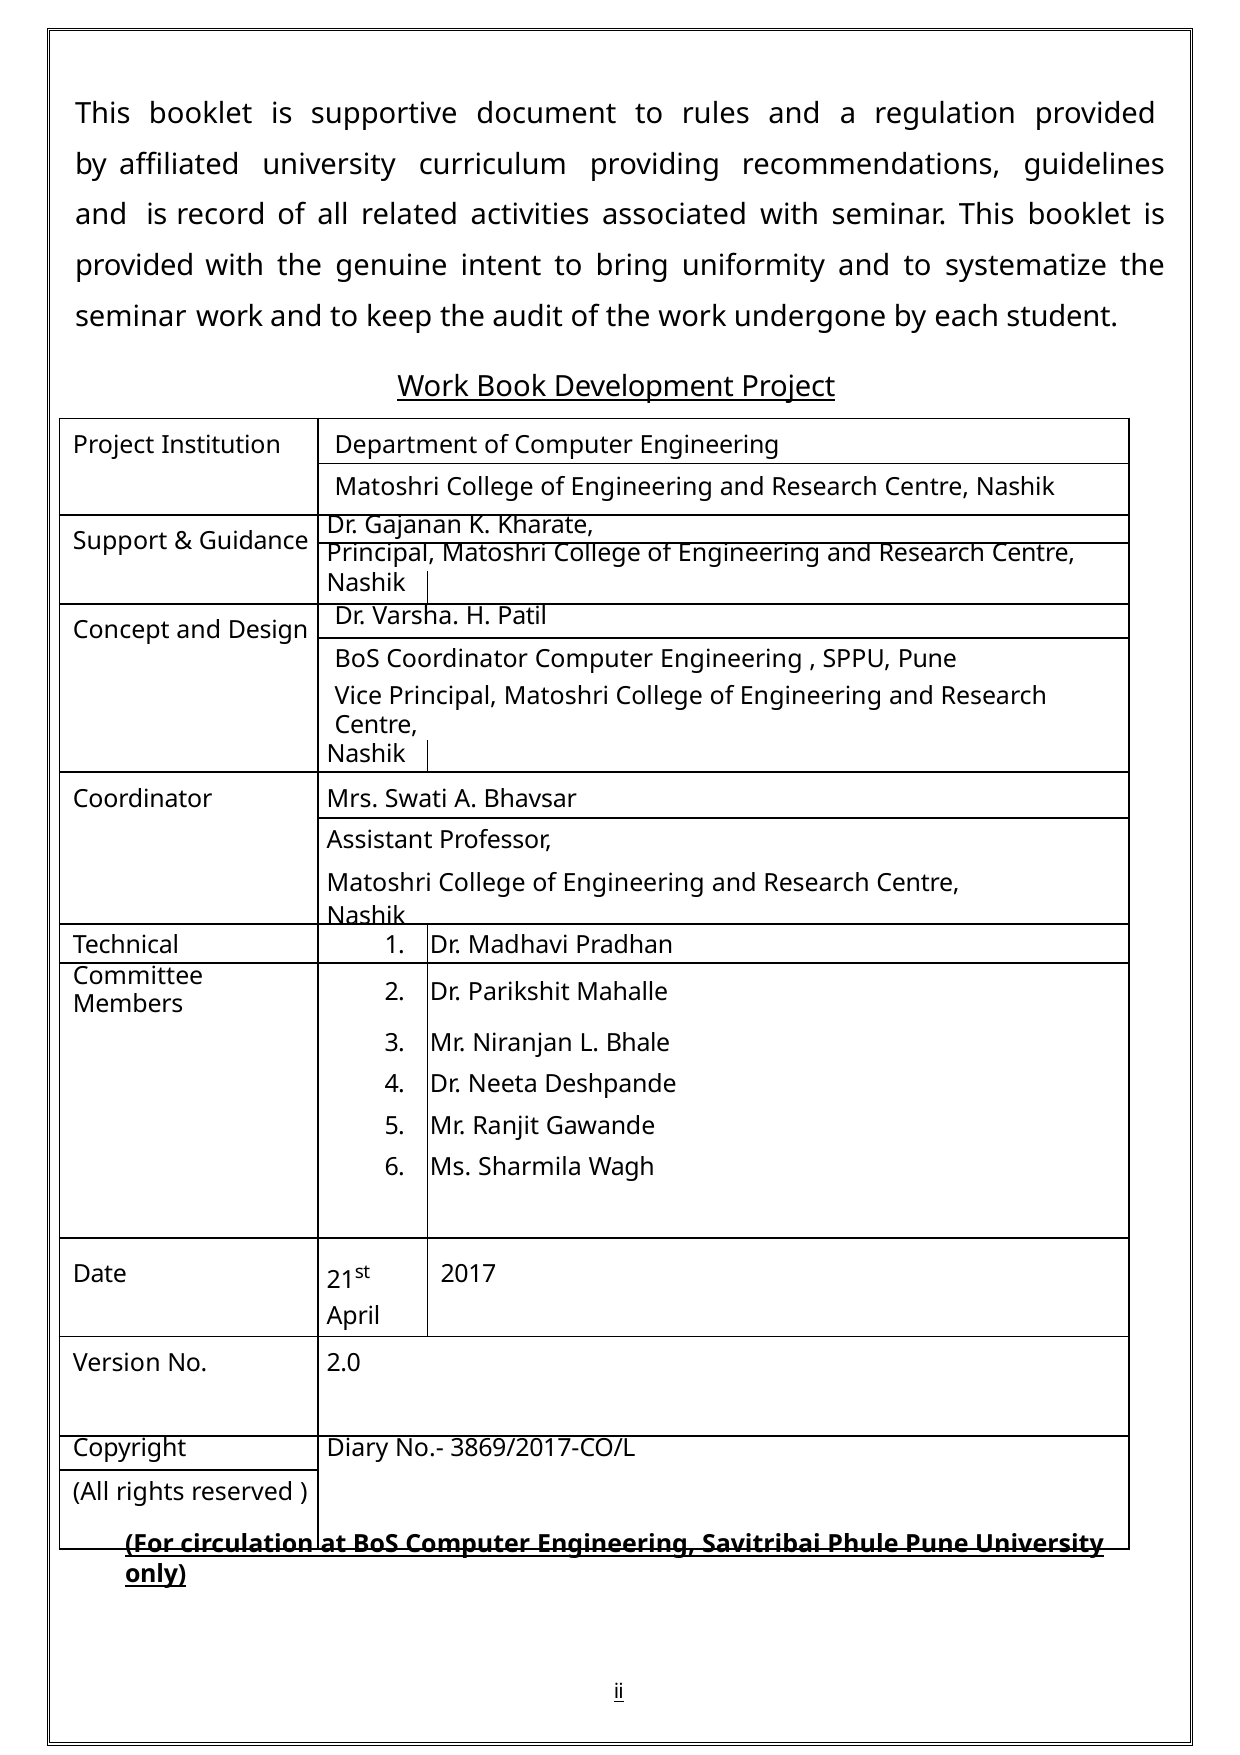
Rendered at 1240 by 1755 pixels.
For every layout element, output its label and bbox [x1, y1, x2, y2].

text_box [46, 27, 1194, 1746]
